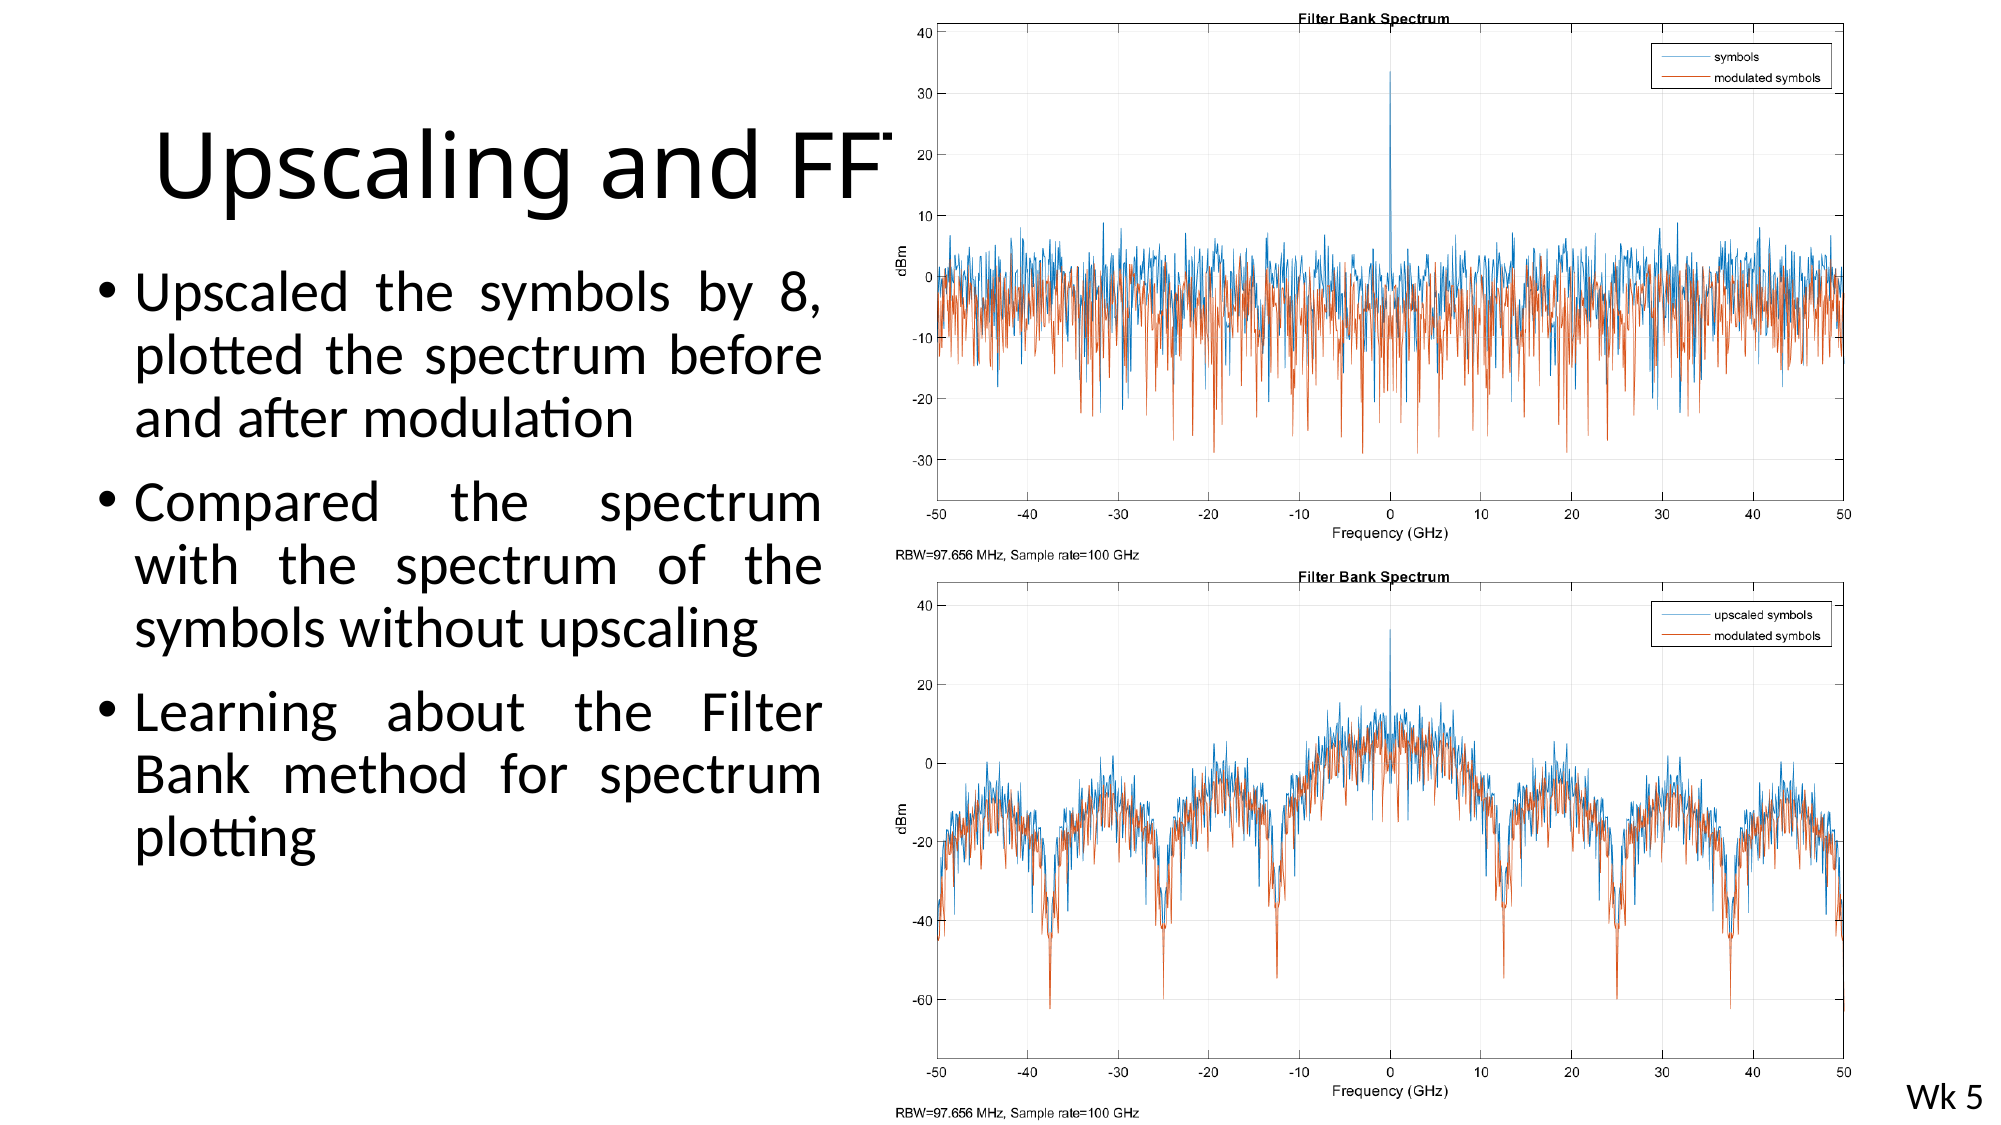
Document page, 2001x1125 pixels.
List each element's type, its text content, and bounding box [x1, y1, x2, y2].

list Upscaled the symbols by 8, plotted the spectrum before and after modulation Compared the spectrum with the spectrum of the symbols without upscaling Learning about the Filter Bank method for spectrum plotting [82, 253, 839, 968]
picture [892, 4, 1863, 1121]
text_box Wk 5 [1891, 1064, 2000, 1125]
title Upscaling and FFT [137, 59, 892, 278]
